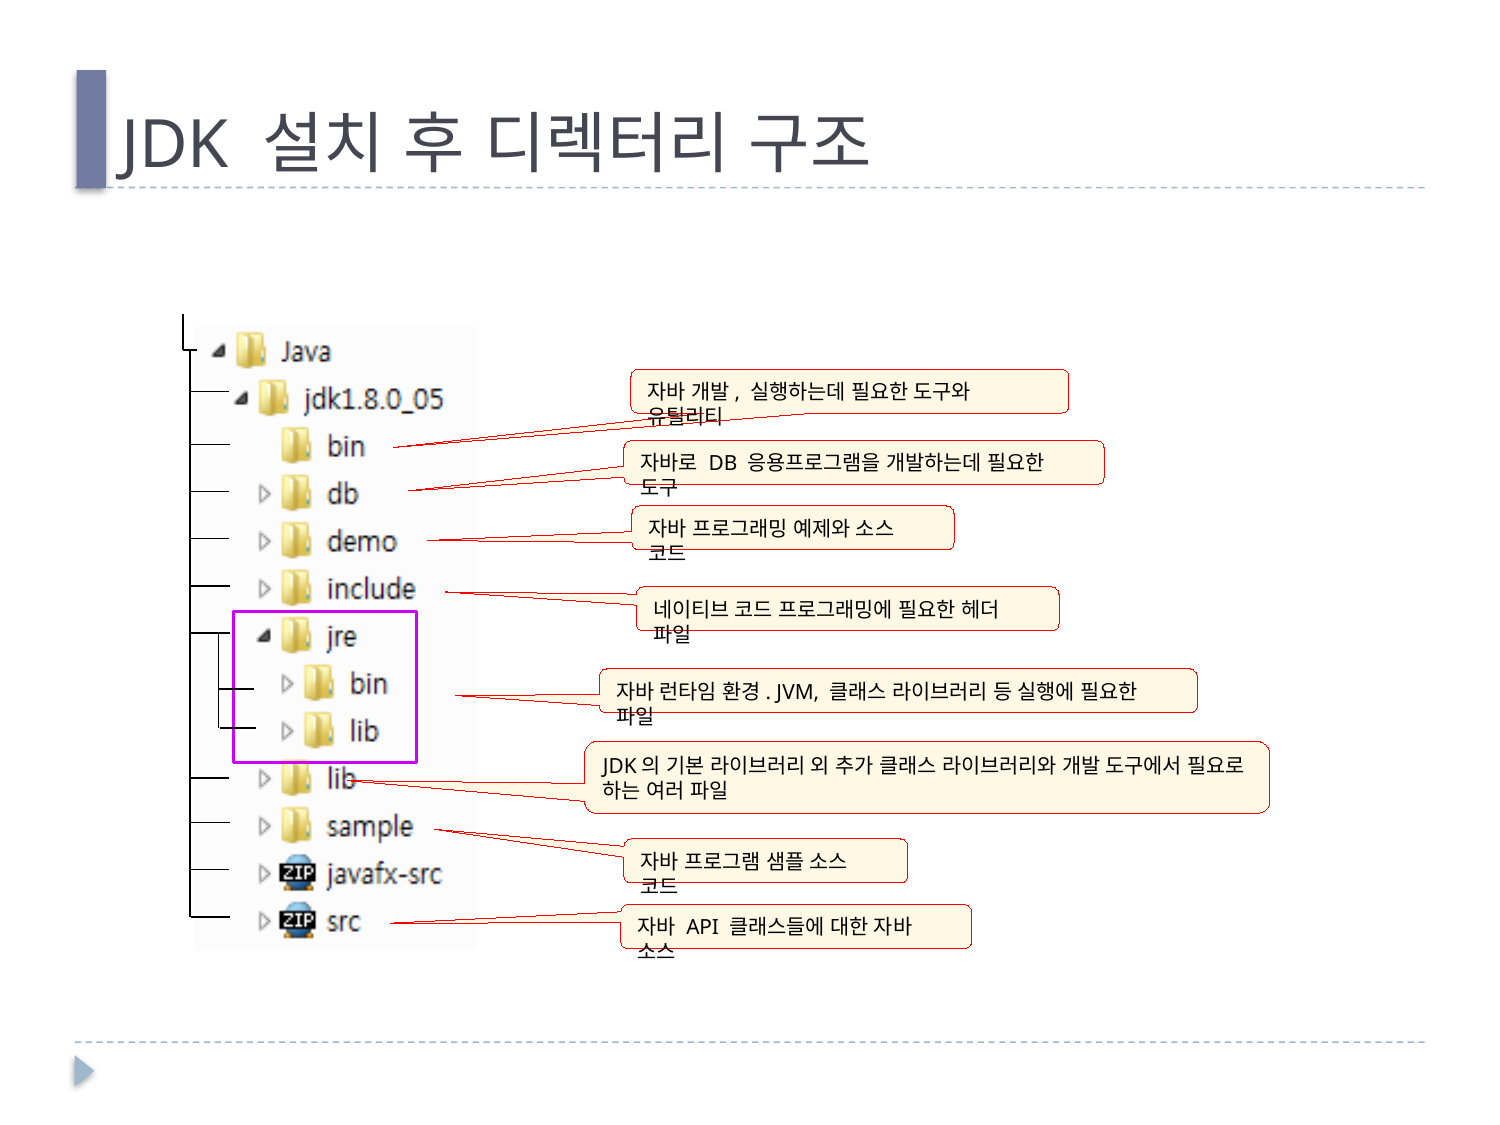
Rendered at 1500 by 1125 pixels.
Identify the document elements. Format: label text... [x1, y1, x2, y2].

text_box 네이티브 코드 프로그래밍에 필요한 헤더 파일 [482, 586, 1060, 631]
text_box 자바로 DB 응용프로그램을 개발하는데 필요한 도구 [482, 440, 1105, 487]
text_box JDK의 기본 라이브러리 외 추가 클래스 라이브러리와 개발 도구에서 필요로 하는 여러 파일 [482, 741, 1270, 814]
text_box 자바 개발, 실행하는데 필요한 도구와 유틸리티 [482, 369, 1069, 441]
title JDK 설치 후 디렉터리 구조 [106, 70, 1425, 189]
text_box 자바 프로그래밍 예제와 소스 코드 [482, 505, 955, 550]
text_box 자바 런타임 환경. JVM, 클래스 라이브러리 등 실행에 필요한 파일 [482, 668, 1198, 713]
text_box 자바 프로그램 샘플 소스 코드 [482, 833, 908, 883]
text_box 자바 API 클래스들에 대한 자바 소스 [482, 904, 972, 949]
picture [194, 325, 477, 950]
